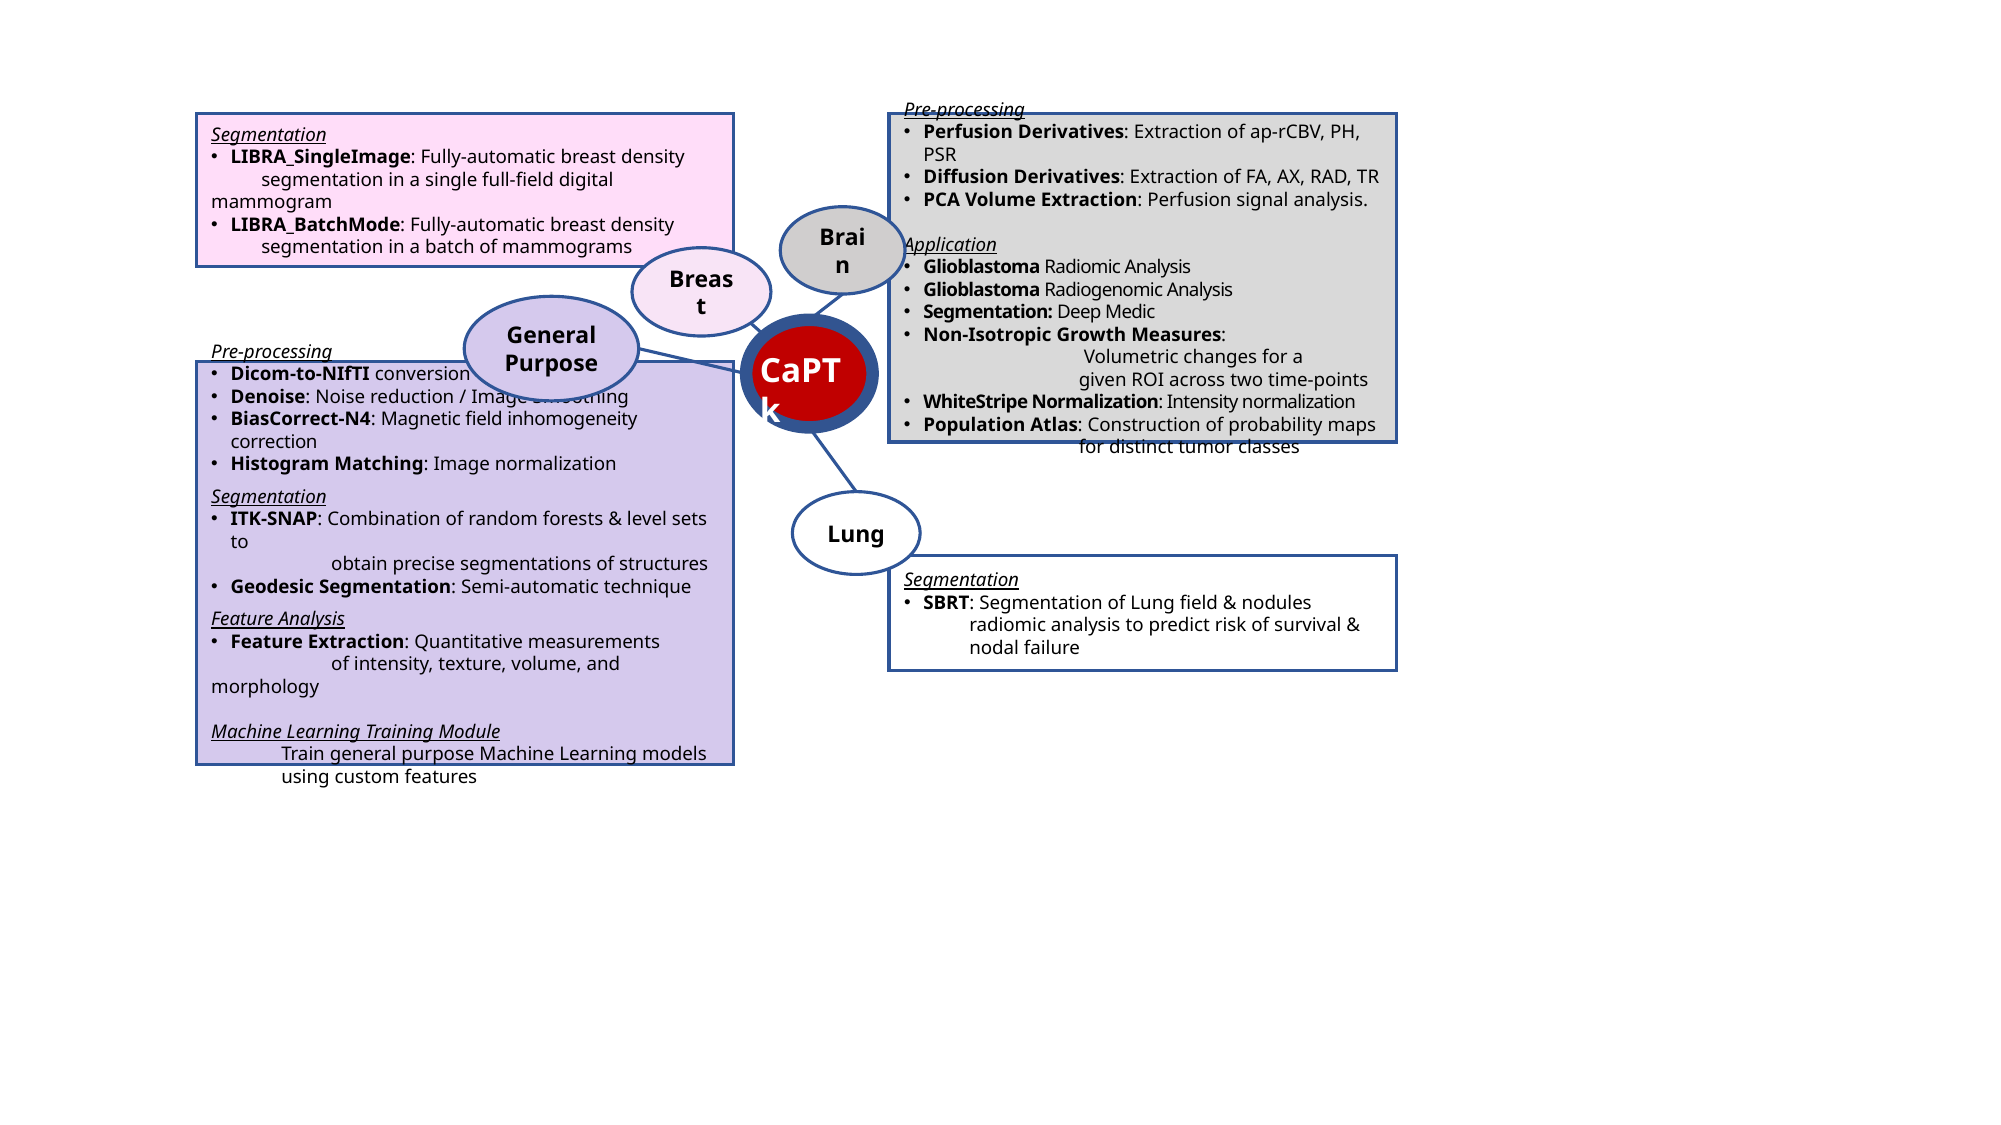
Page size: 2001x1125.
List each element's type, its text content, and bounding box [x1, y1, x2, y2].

text_box Breast [630, 246, 773, 338]
text_box Segmentation SBRT: Segmentation of Lung field & nodules radiomic analysis to predict risk of survival & nodal failure [888, 554, 1397, 672]
text_box Segmentation LIBRA_SingleImage: Fully-automatic breast density segmentation in a single full-field digital mammogram LIBRA_BatchMode: Fully-automatic breast density segmentation in a batch of mammograms [195, 112, 735, 268]
text_box General Purpose [463, 295, 640, 402]
text_box Pre-processing Perfusion Derivatives: Extraction of ap-rCBV, PH, PSR Diffusion Derivatives: Extraction of FA, AX, RAD, TR PCA Volume Extraction: Perfusion signal analysis. Application Glioblastoma Radiomic Analysis Glioblastoma Radiogenomic Analysis Segmentation: Deep Medic Non-Isotropic Growth Measures: Volumetric changes for a given ROI across two time-points WhiteStripe Normalization: Intensity normalization Population Atlas: Construction of probability maps for distinct tumor classes [888, 112, 1397, 443]
text_box Pre-processing Dicom-to-NIfTI conversion Denoise: Noise reduction / Image Smoothing BiasCorrect-N4: Magnetic field inhomogeneity correction Histogram Matching: Image normalization Segmentation ITK-SNAP: Combination of random forests & level sets to obtain precise segmentations of structures Geodesic Segmentation: Semi-automatic technique Feature Analysis Feature Extraction: Quantitative measurements of intensity, texture, volume, and morphology Machine Learning Training Module Train general purpose Machine Learning models using custom features [195, 360, 735, 766]
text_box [809, 293, 843, 319]
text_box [809, 428, 857, 492]
text_box Lung [791, 490, 922, 576]
text_box Brain [779, 205, 907, 296]
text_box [638, 348, 745, 374]
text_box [745, 319, 874, 428]
